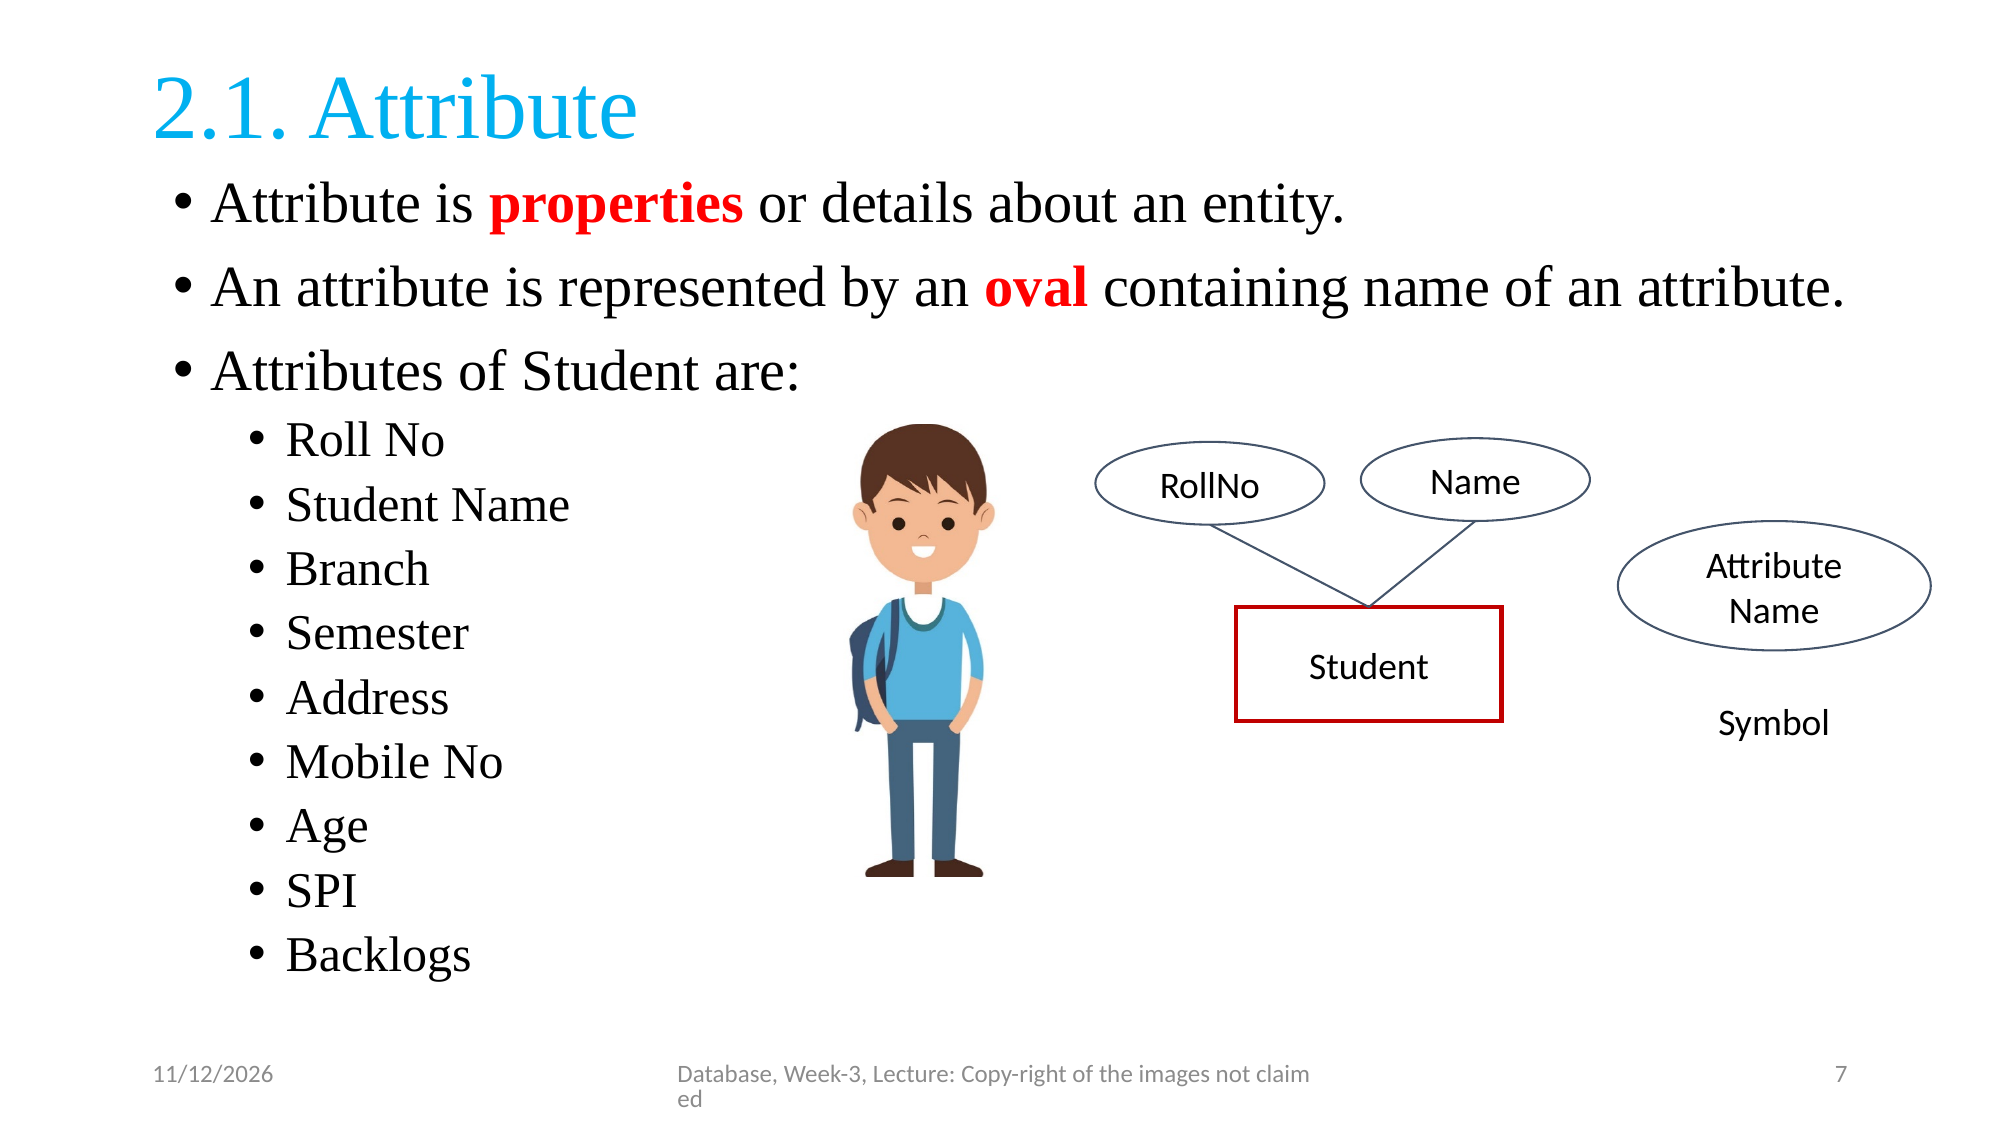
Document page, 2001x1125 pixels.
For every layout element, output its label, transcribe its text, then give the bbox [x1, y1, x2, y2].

text_box RollNo [1094, 440, 1326, 526]
text_box Symbol [1697, 690, 1851, 751]
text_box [1209, 524, 1368, 607]
slide_number 7 [1412, 1042, 1863, 1103]
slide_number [137, 1042, 588, 1103]
text_box Student [1235, 606, 1503, 722]
list Attribute is properties or details about an entity. An attribute is represented by an oval containing name of an attribute. Attributes of Student are: Roll No Student Name Branch Semester Address Mobile No Age SPI Backlogs [158, 165, 2000, 1023]
title 2.1. Attribute [137, 0, 1863, 218]
text_box Name [1359, 437, 1591, 523]
footer Database, Week-3, Lecture: Copy-right of the images not claimed [662, 1042, 1338, 1103]
picture [843, 423, 1003, 877]
text_box Attribute Name [1616, 520, 1932, 652]
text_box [1368, 520, 1476, 607]
